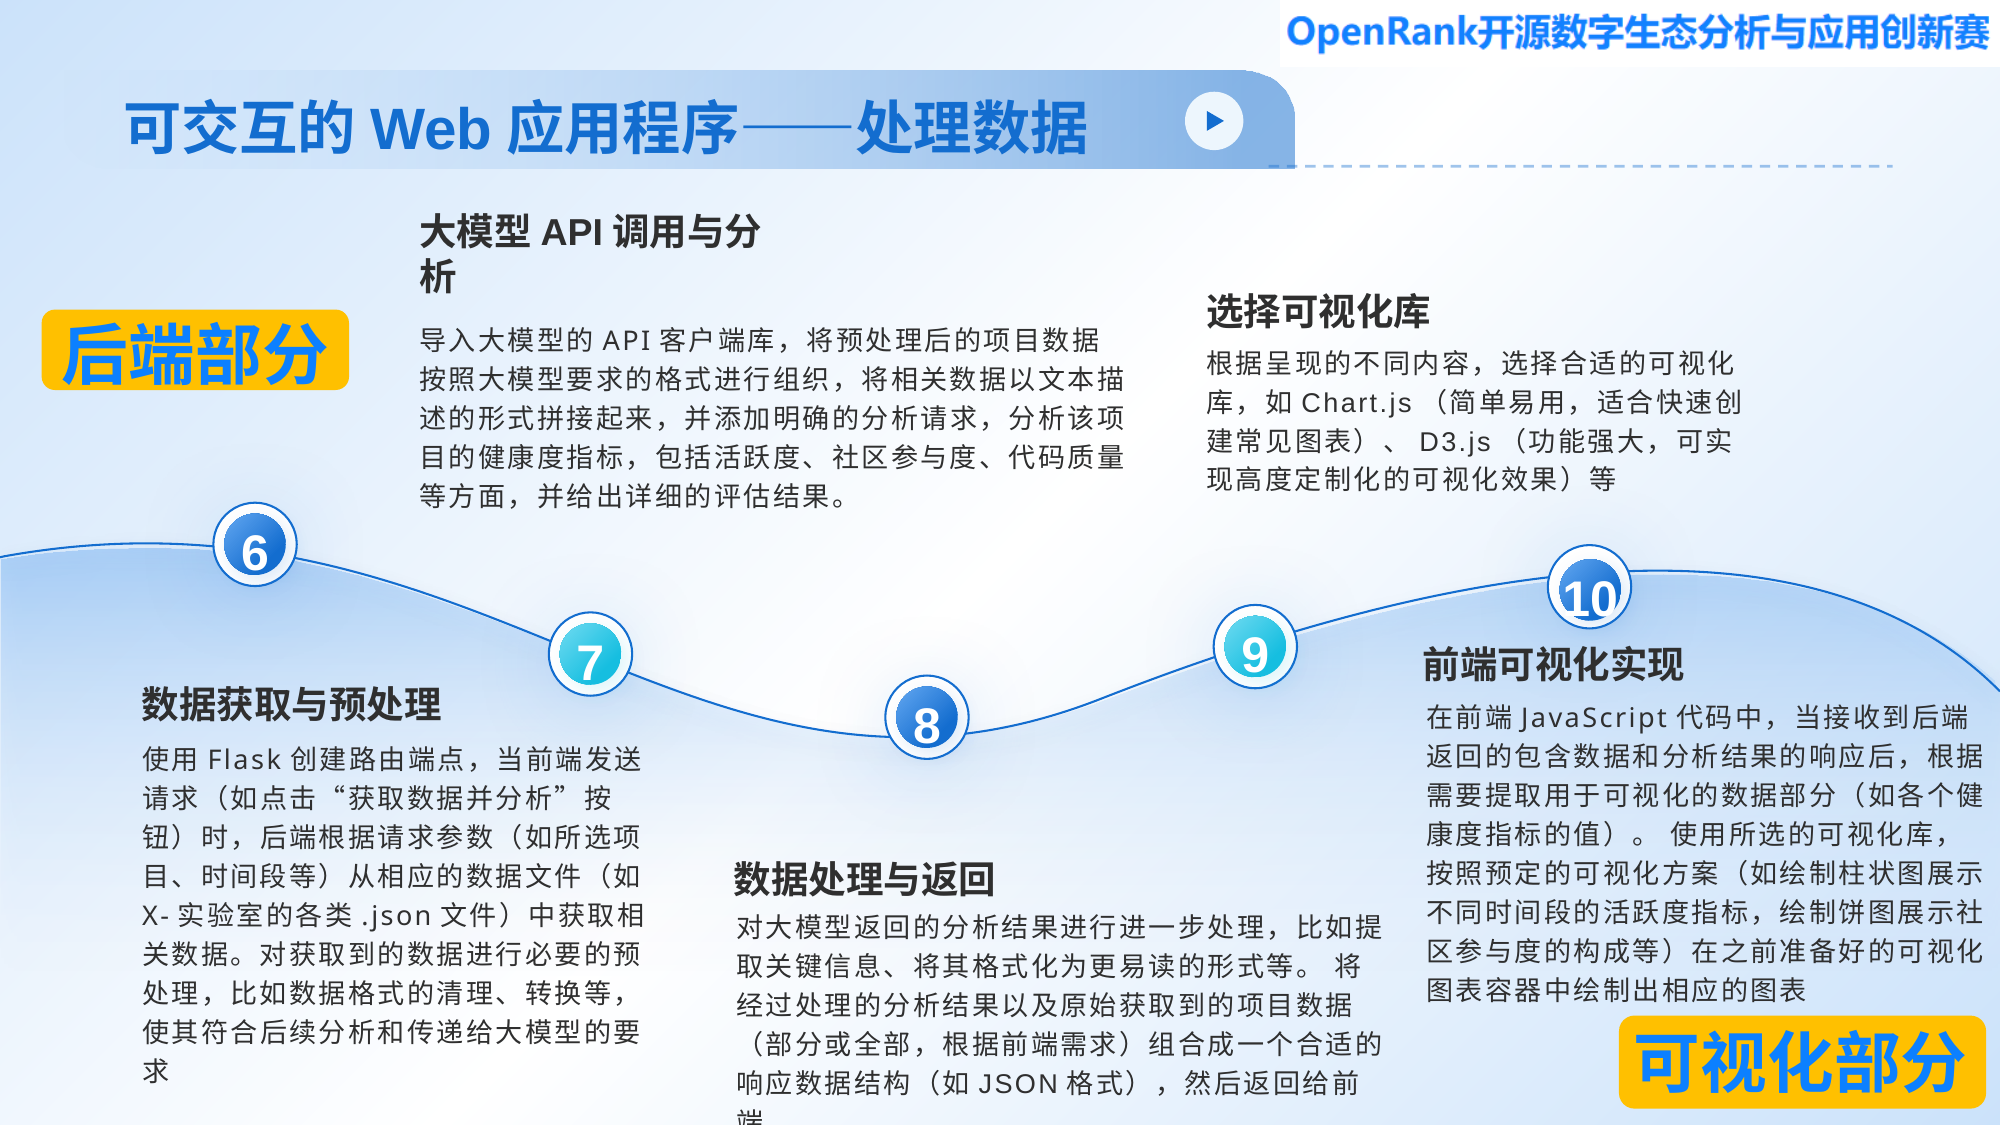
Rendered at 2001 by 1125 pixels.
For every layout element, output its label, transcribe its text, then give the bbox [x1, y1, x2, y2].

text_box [0, 239, 2000, 1125]
picture [1280, 0, 2000, 68]
title 可交互的Web应用程序——处理数据 [108, 21, 1890, 169]
